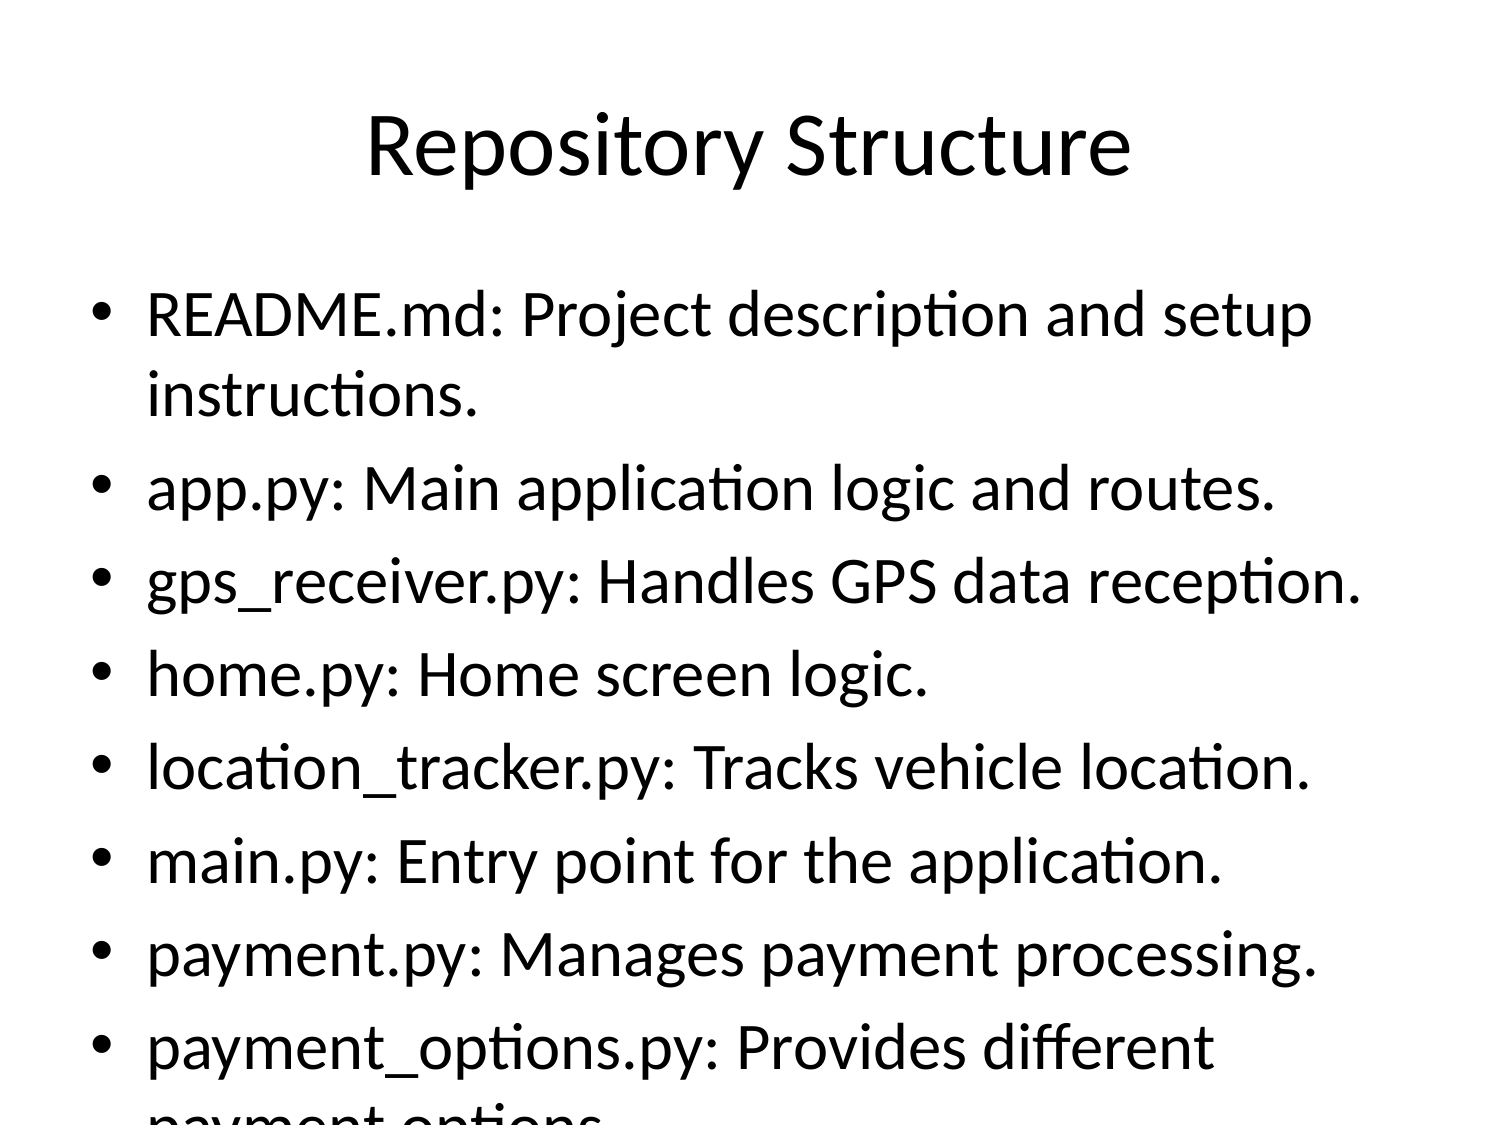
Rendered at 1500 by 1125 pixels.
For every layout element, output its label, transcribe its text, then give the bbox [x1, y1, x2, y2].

title Repository Structure [75, 45, 1425, 233]
list README.md: Project description and setup instructions. app.py: Main application logic and routes. gps_receiver.py: Handles GPS data reception. home.py: Home screen logic. location_tracker.py: Tracks vehicle location. main.py: Entry point for the application. payment.py: Manages payment processing. payment_options.py: Provides different payment options. signup.py: User signup logic. toll_booth.py: Manages toll booth interactions. ui.py: User interface logic. [75, 262, 1425, 1005]
